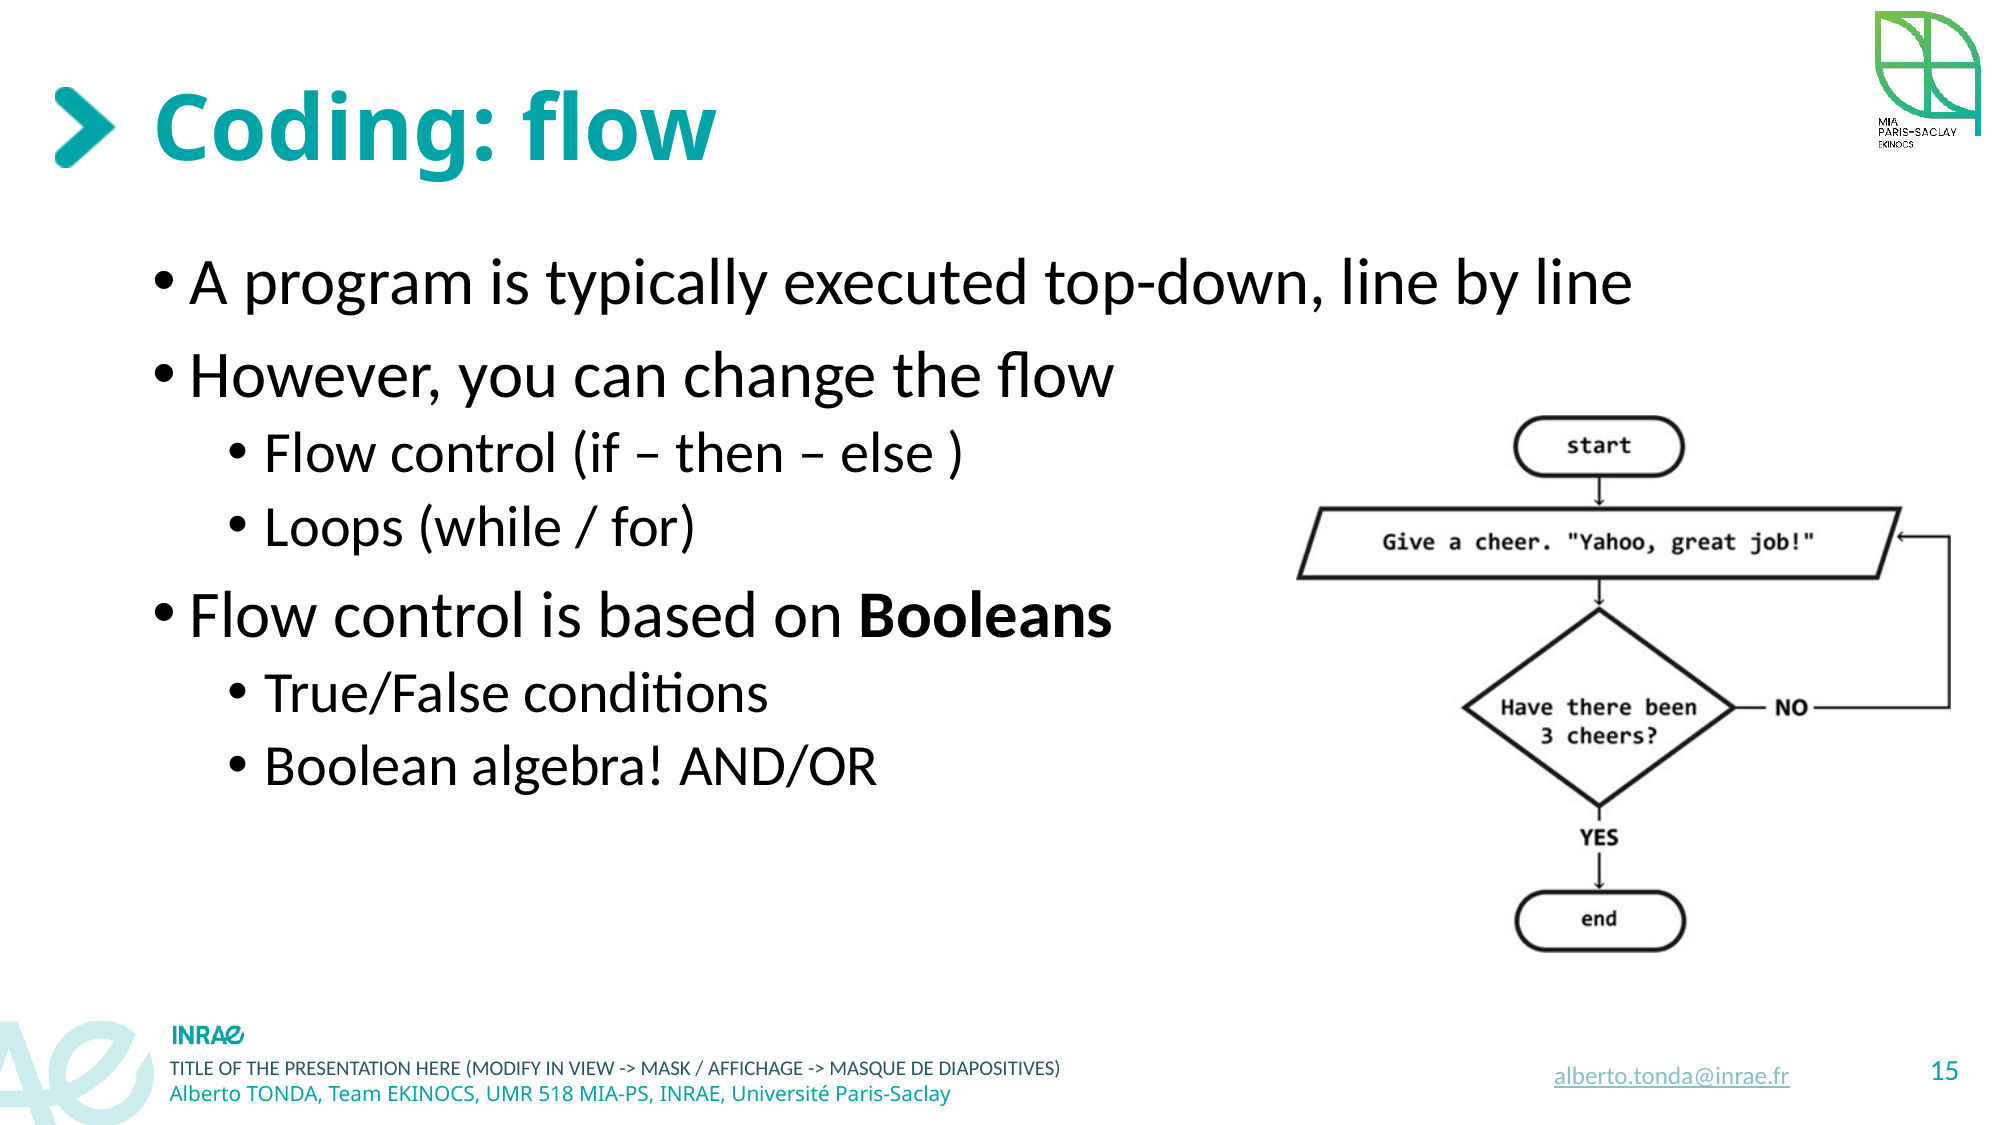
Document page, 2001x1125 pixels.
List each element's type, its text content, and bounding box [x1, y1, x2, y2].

footer alberto.tonda@inrae.fr [1129, 1044, 1805, 1105]
slide_number 15 [1820, 1043, 1975, 1104]
picture [0, 1014, 277, 1125]
list A program is typically executed top-down, line by line However, you can change the flow Flow control (if – then – else ) Loops (while / for) Flow control is based on Booleans True/False conditions Boolean algebra! AND/OR [137, 239, 1863, 1014]
title Coding: flow [137, 59, 1863, 203]
picture [1296, 415, 1951, 953]
picture [55, 87, 118, 168]
picture [1855, 0, 2000, 168]
